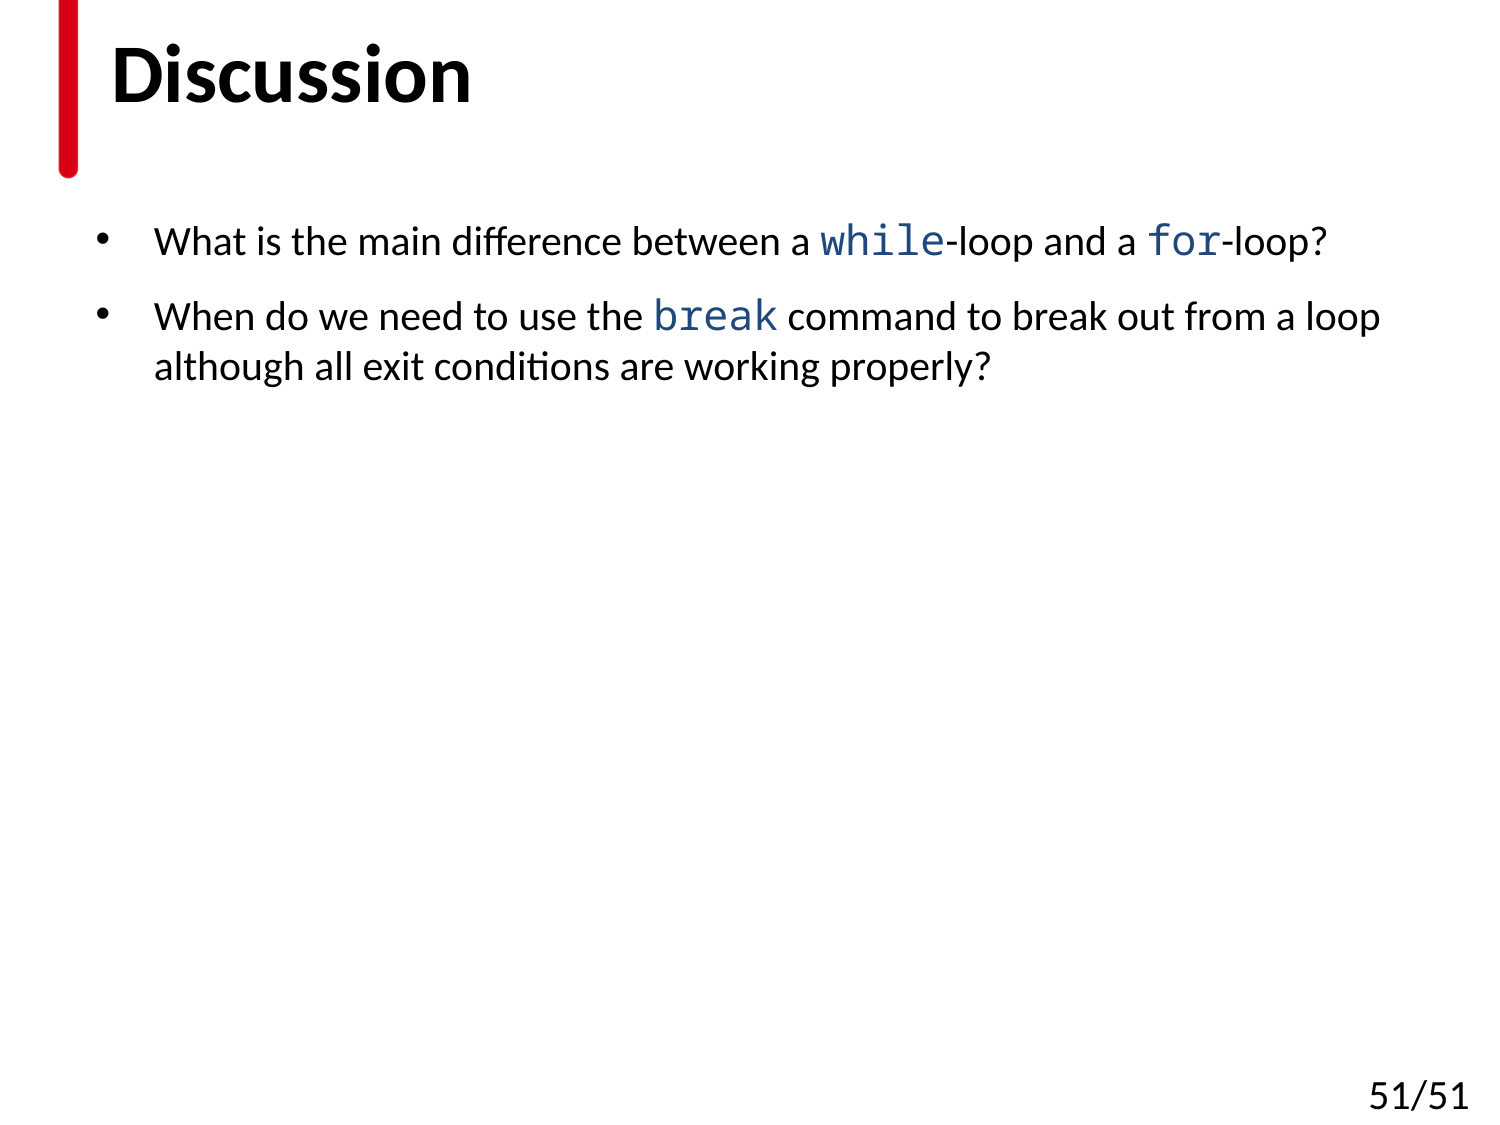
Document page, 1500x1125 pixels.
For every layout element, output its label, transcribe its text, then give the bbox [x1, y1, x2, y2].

picture [57, 0, 81, 200]
title Discussion [96, 0, 1500, 138]
list What is the main difference between a while-loop and a for-loop? When do we need to use the break command to break out from a loop although all exit conditions are working properly? [80, 206, 1470, 701]
